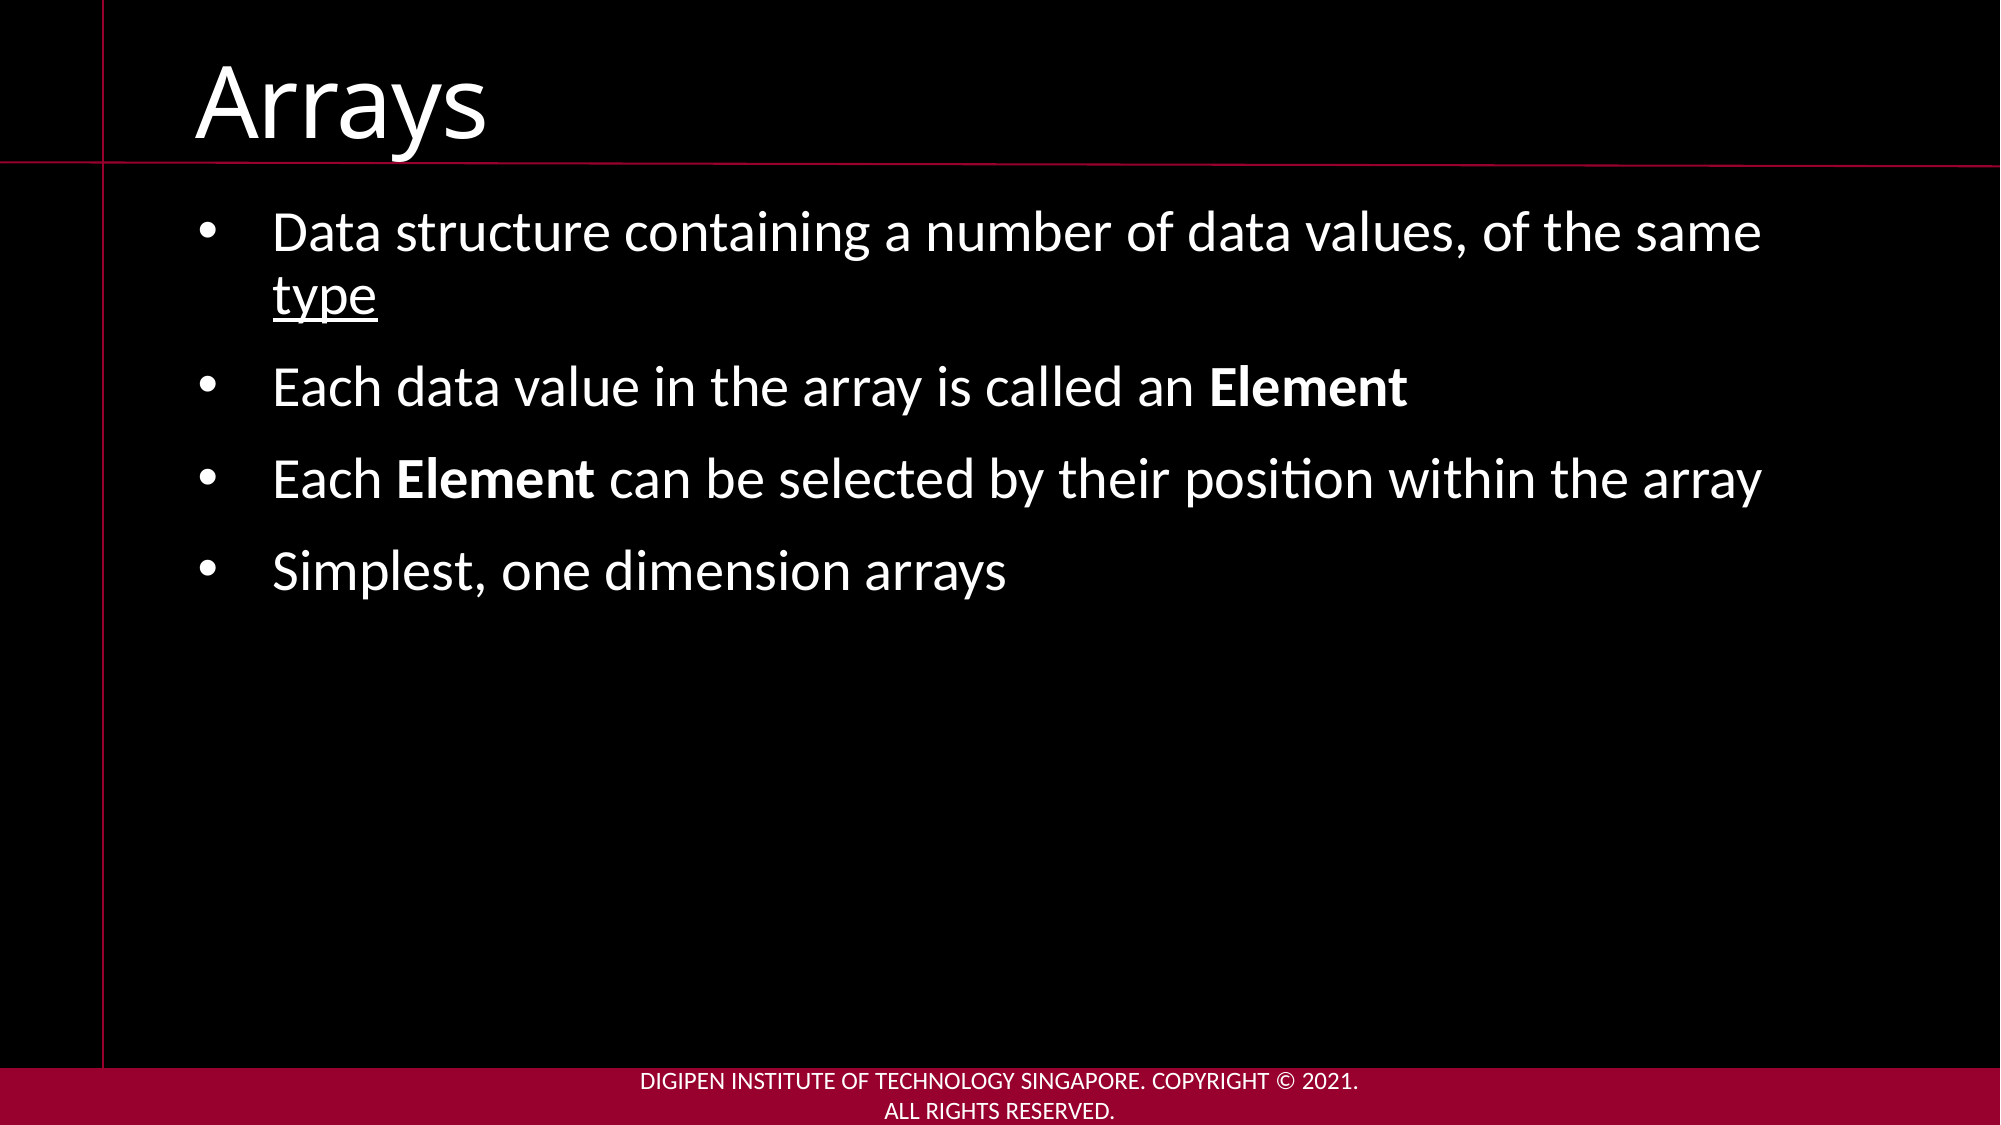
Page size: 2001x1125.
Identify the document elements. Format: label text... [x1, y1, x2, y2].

title Arrays [180, 24, 1830, 167]
list Data structure containing a number of data values, of the same type Each data value in the array is called an Element Each Element can be selected by their position within the array Simplest, one dimension arrays [180, 193, 1830, 1040]
footer DigiPen Institute of Technology Singapore. Copyright © 2021. All rights reserved. [604, 1064, 1396, 1125]
